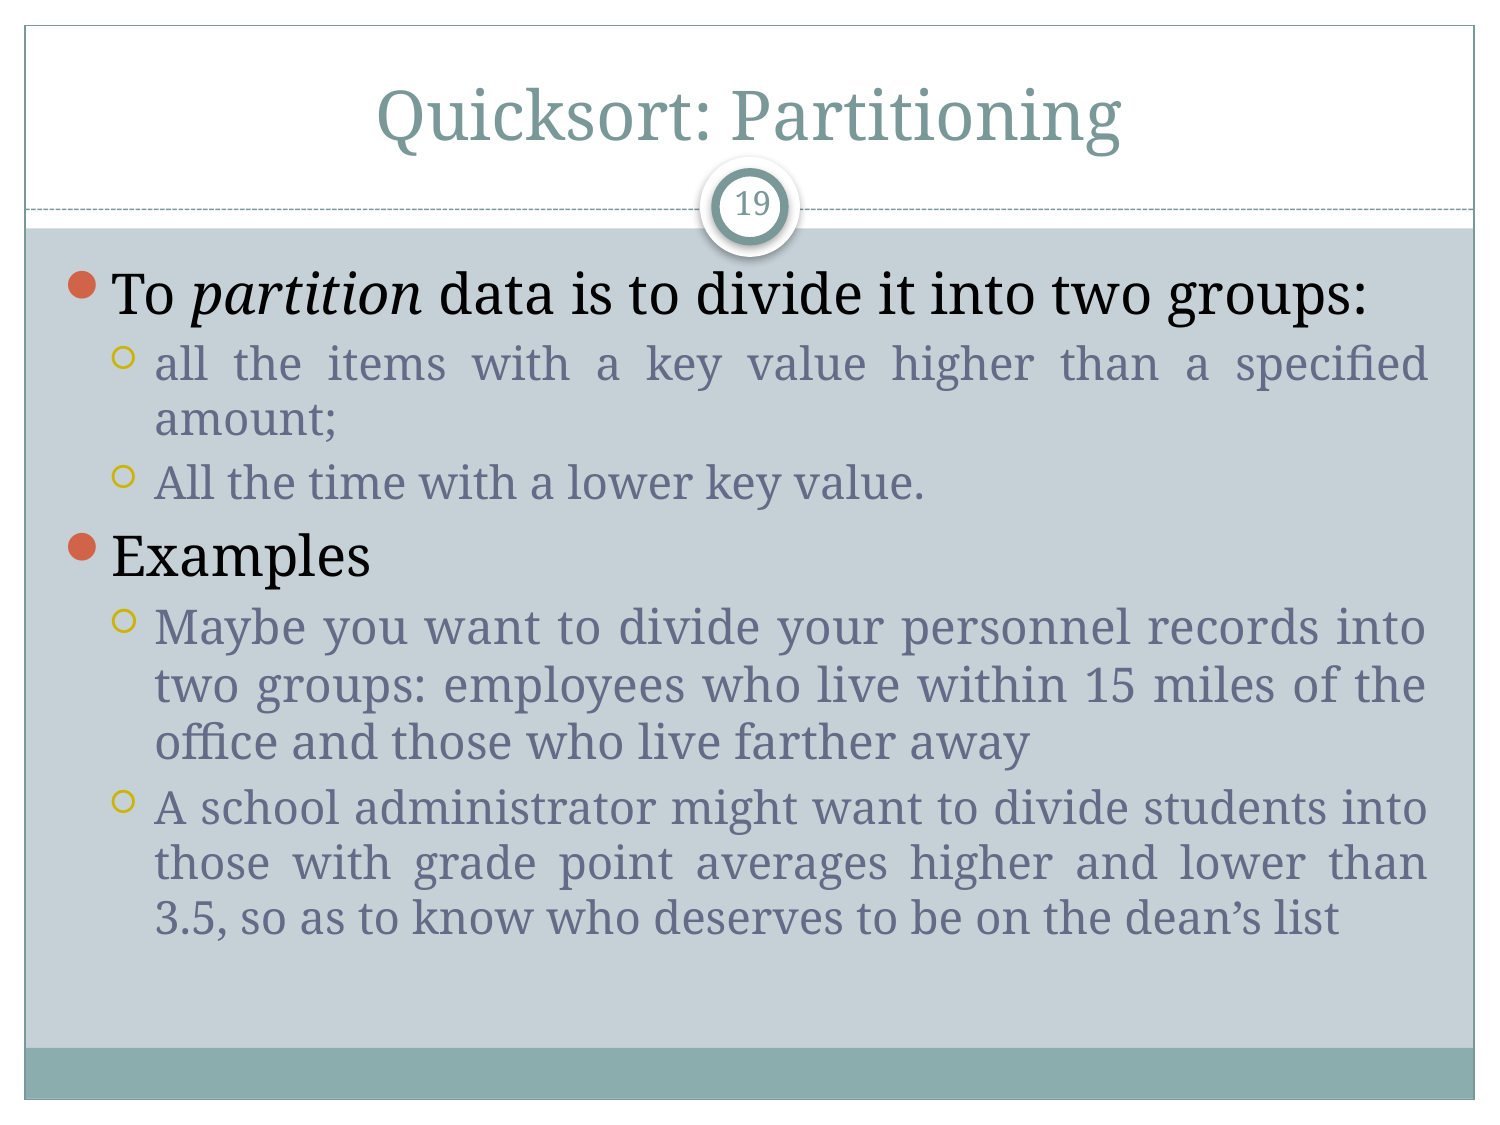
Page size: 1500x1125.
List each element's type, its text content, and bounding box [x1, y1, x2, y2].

list To partition data is to divide it into two groups: all the items with a key value higher than a specified amount; All the time with a lower key value. Examples Maybe you want to divide your personnel records into two groups: employees who live within 15 miles of the office and those who live farther away A school administrator might want to divide students into those with grade point averages higher and lower than 3.5, so as to know who deserves to be on the dean’s list [49, 250, 1445, 1001]
title Quicksort: Partitioning [49, 37, 1450, 162]
slide_number 19 [715, 168, 791, 241]
